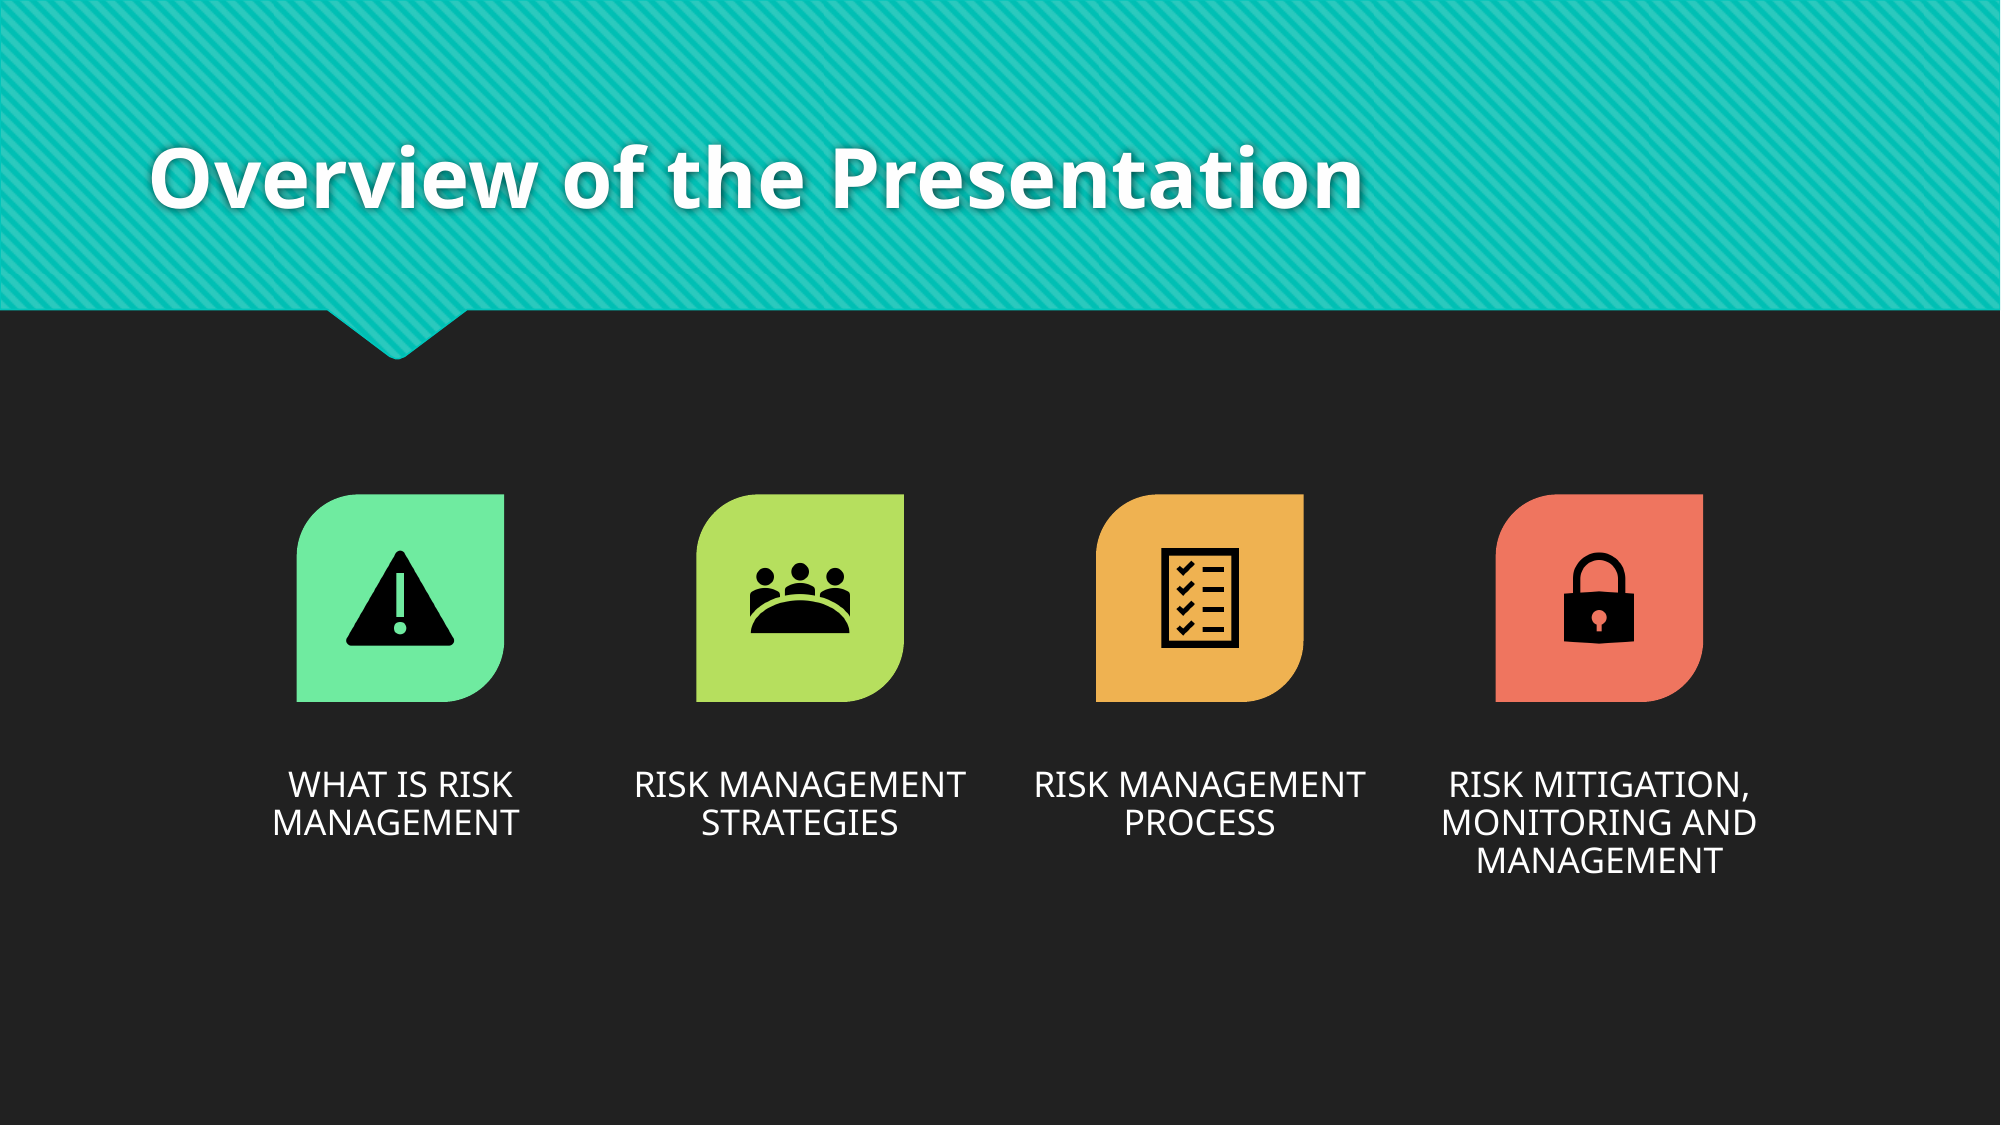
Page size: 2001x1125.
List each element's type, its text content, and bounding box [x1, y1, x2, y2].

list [134, 417, 1866, 962]
title Overview of the Presentation [132, 73, 1868, 233]
